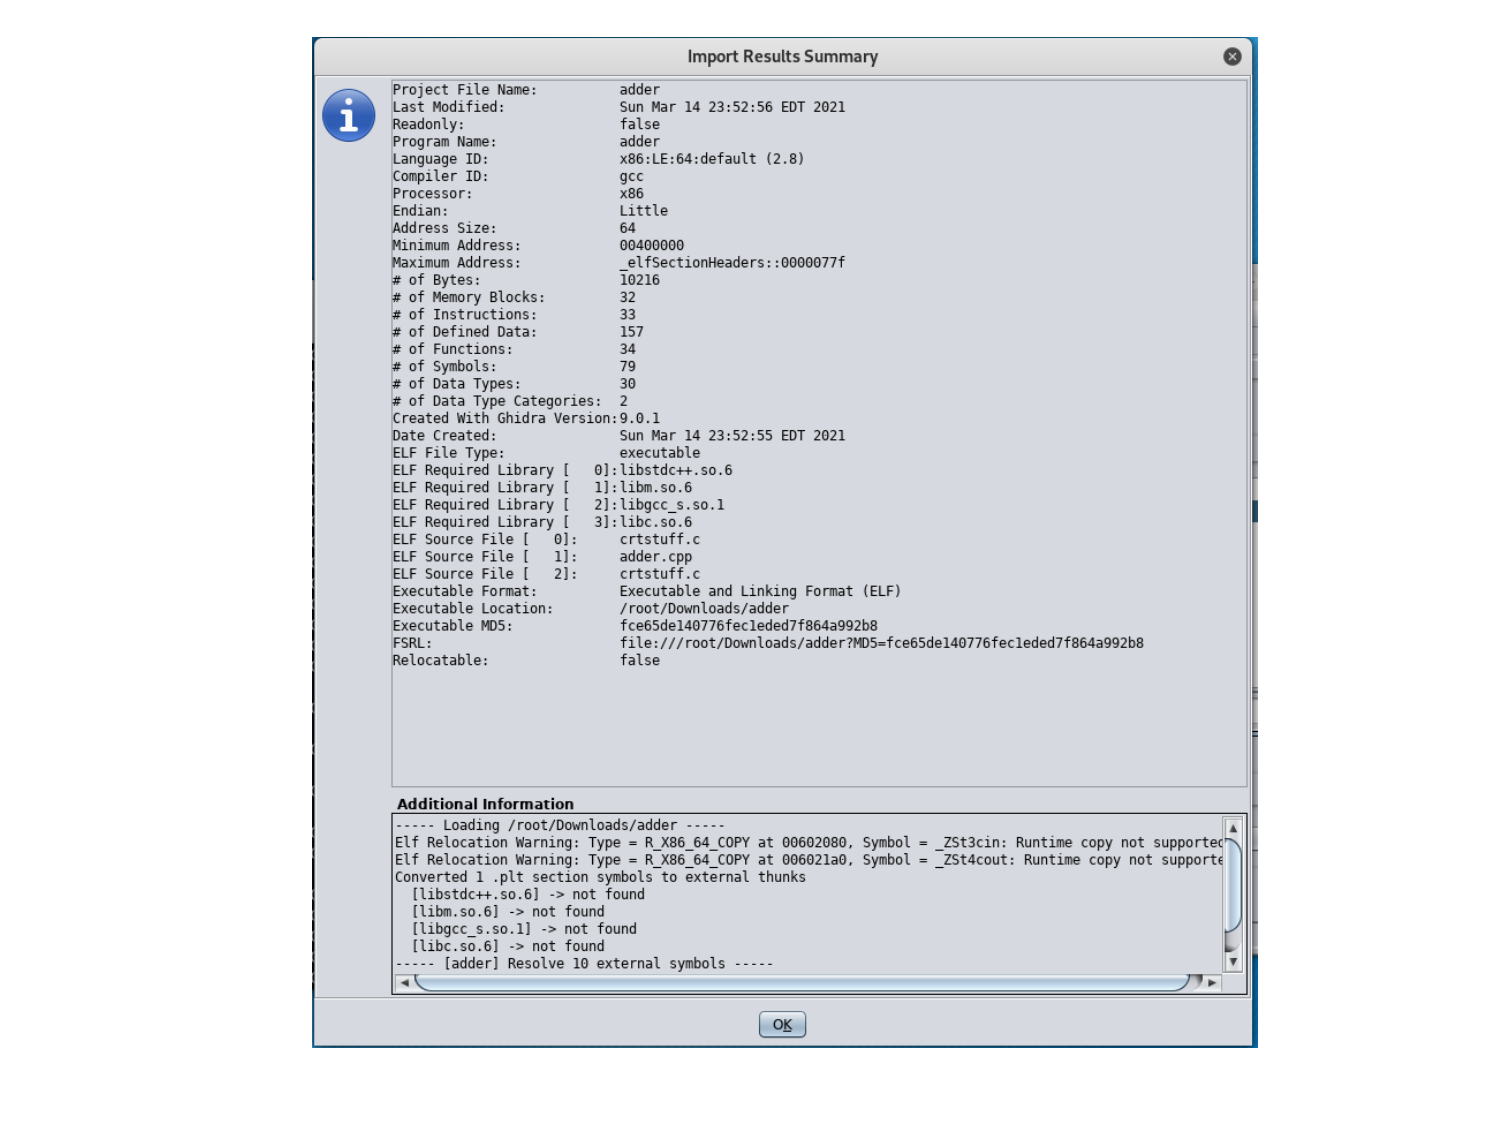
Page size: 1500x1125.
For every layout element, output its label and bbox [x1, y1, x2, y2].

picture [312, 37, 1259, 1048]
